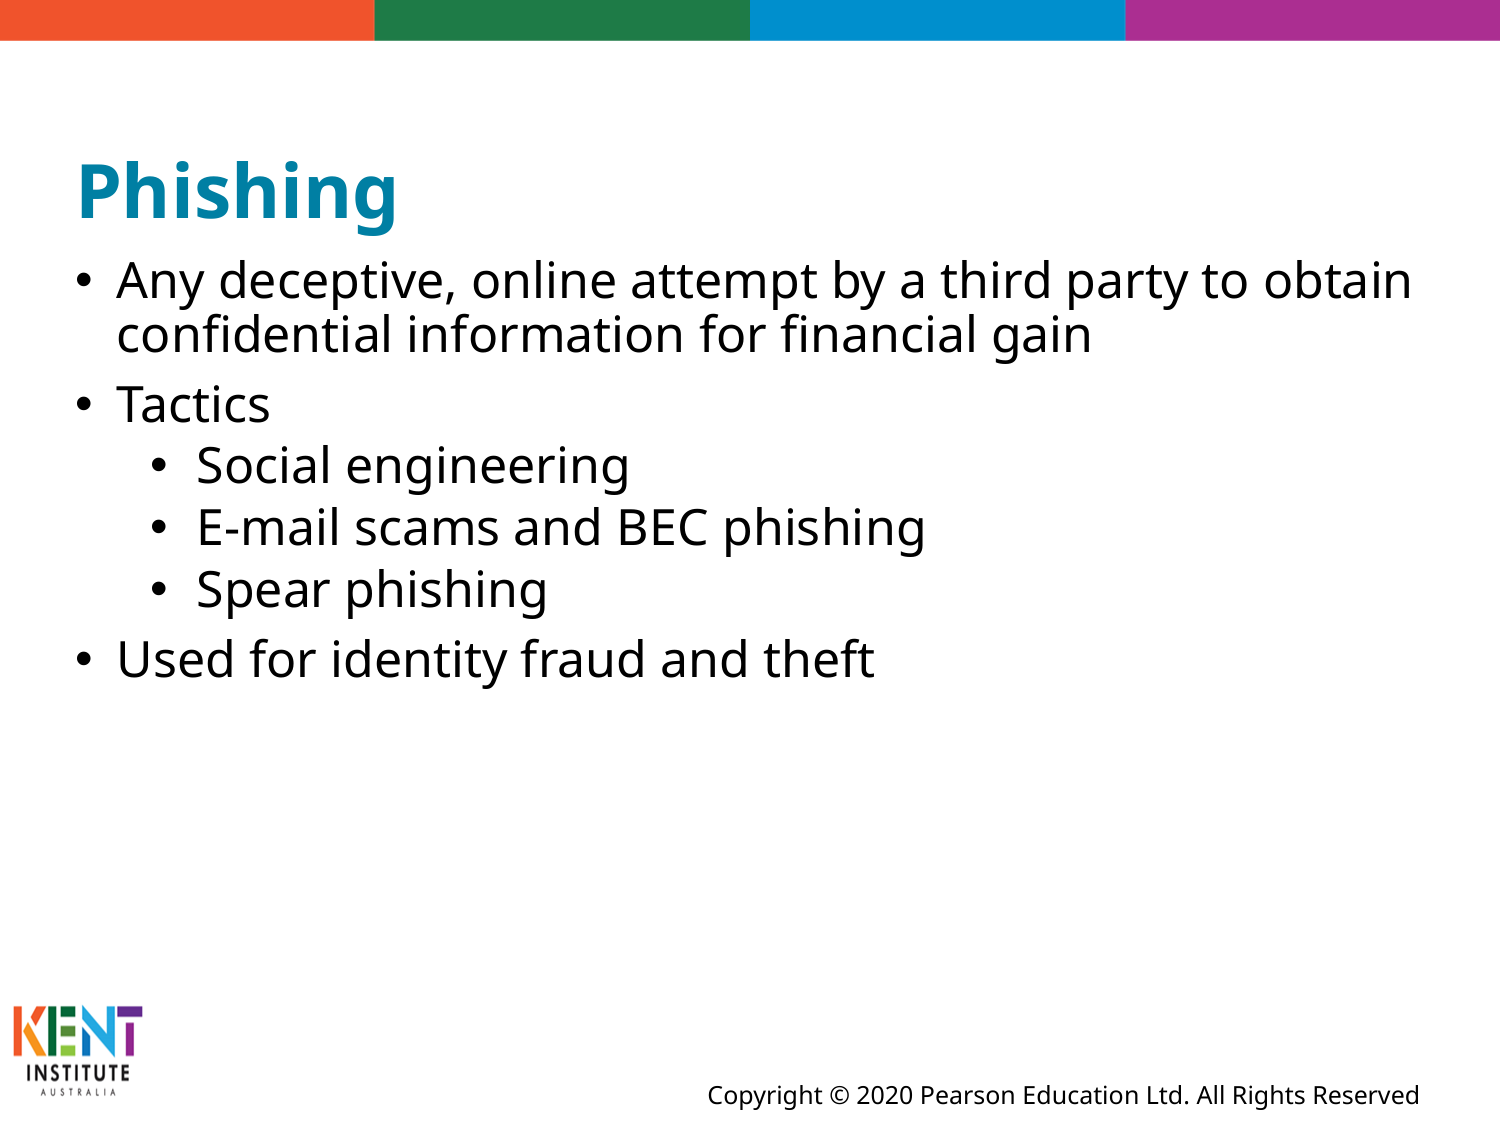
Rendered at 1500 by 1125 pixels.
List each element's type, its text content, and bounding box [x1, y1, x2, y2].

picture [1125, 0, 1500, 41]
picture [0, 0, 749, 41]
list Any deceptive, online attempt by a third party to obtain confidential information for financial gain Tactics Social engineering E-mail scams and B E C phishing Spear phishing Used for identity fraud and theft [75, 255, 1425, 983]
picture [0, 988, 156, 1114]
title Phishing [75, 53, 1425, 234]
